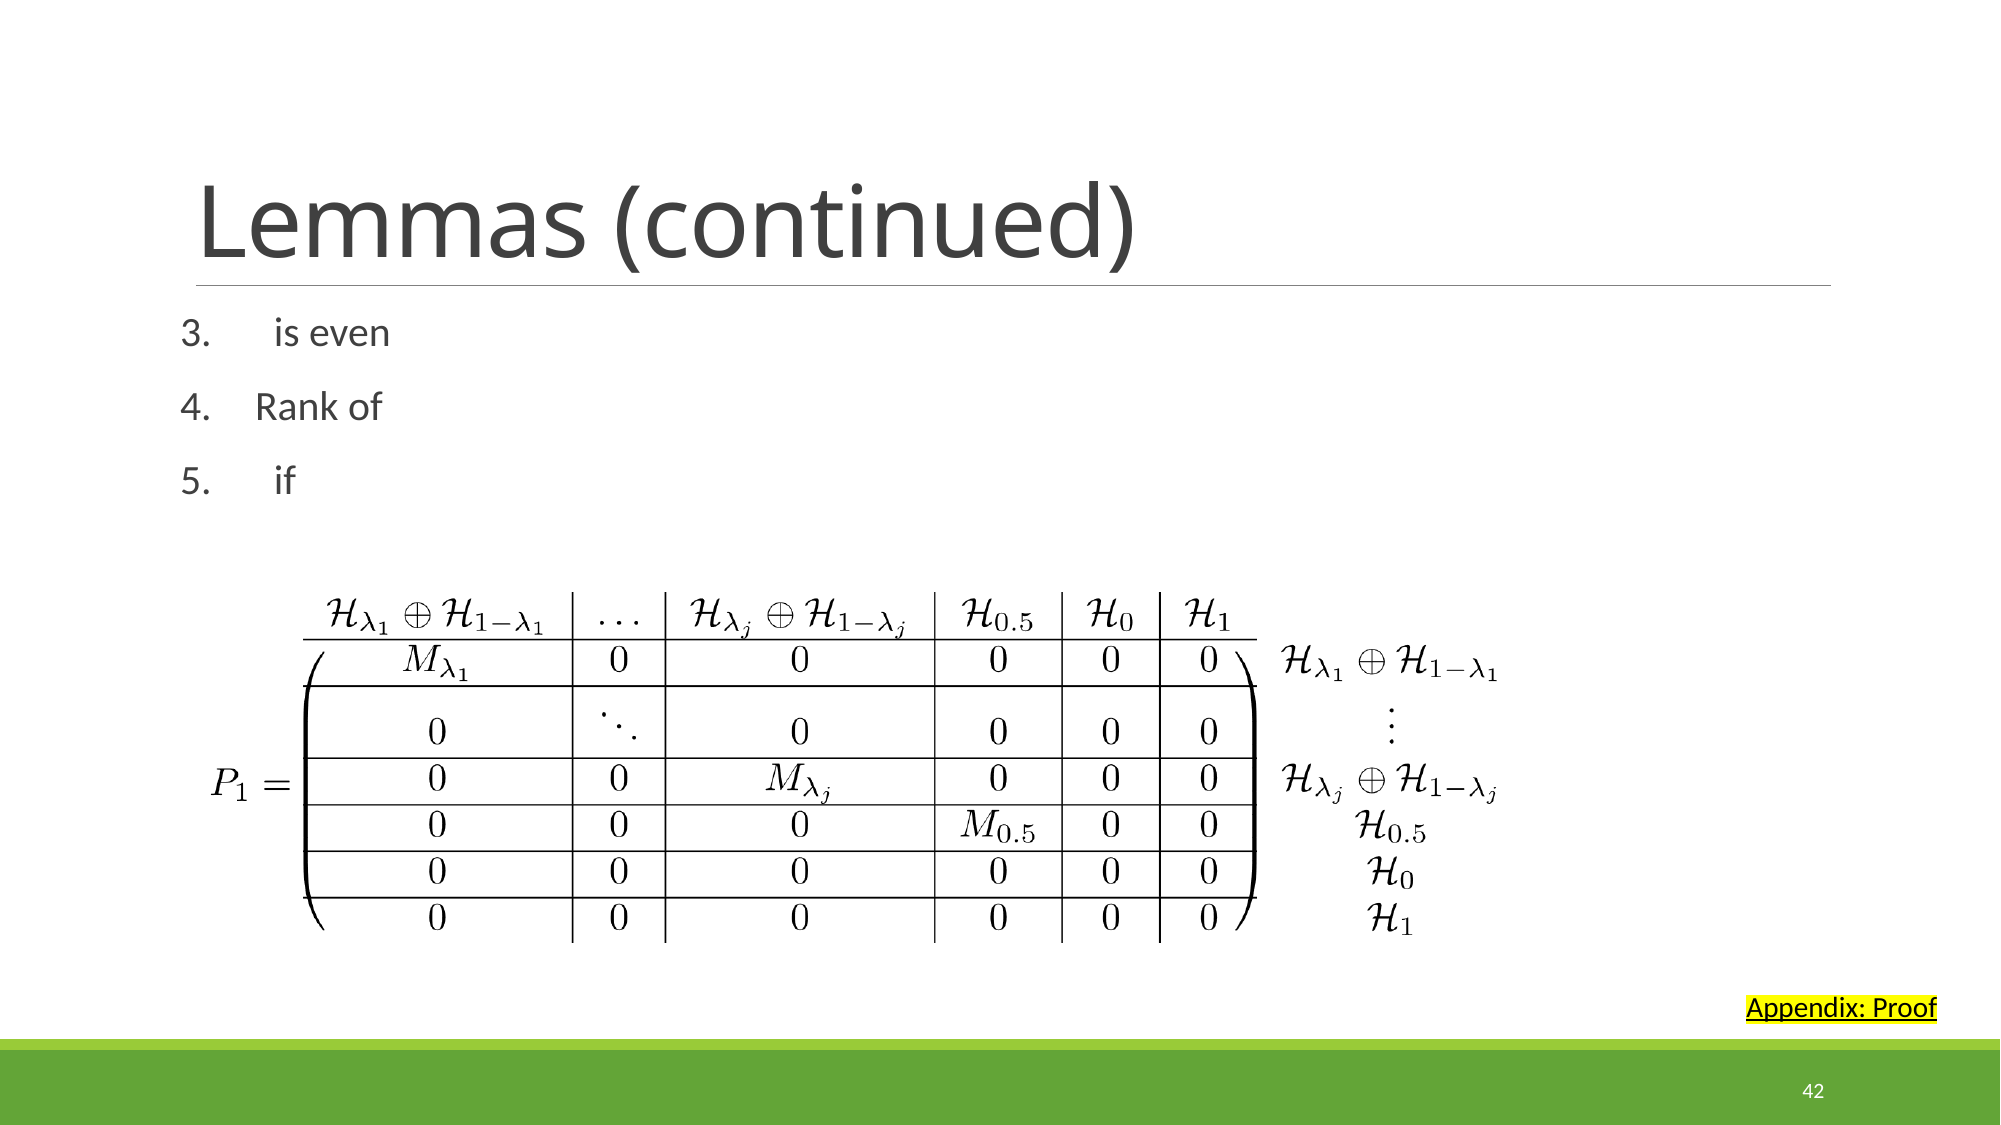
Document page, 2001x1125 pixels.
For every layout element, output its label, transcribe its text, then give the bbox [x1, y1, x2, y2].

text_box Appendix: Proof [1731, 980, 1958, 1031]
picture [205, 592, 1500, 944]
slide_number 42 [1624, 1059, 1840, 1120]
title Lemmas (continued) [180, 47, 1830, 285]
